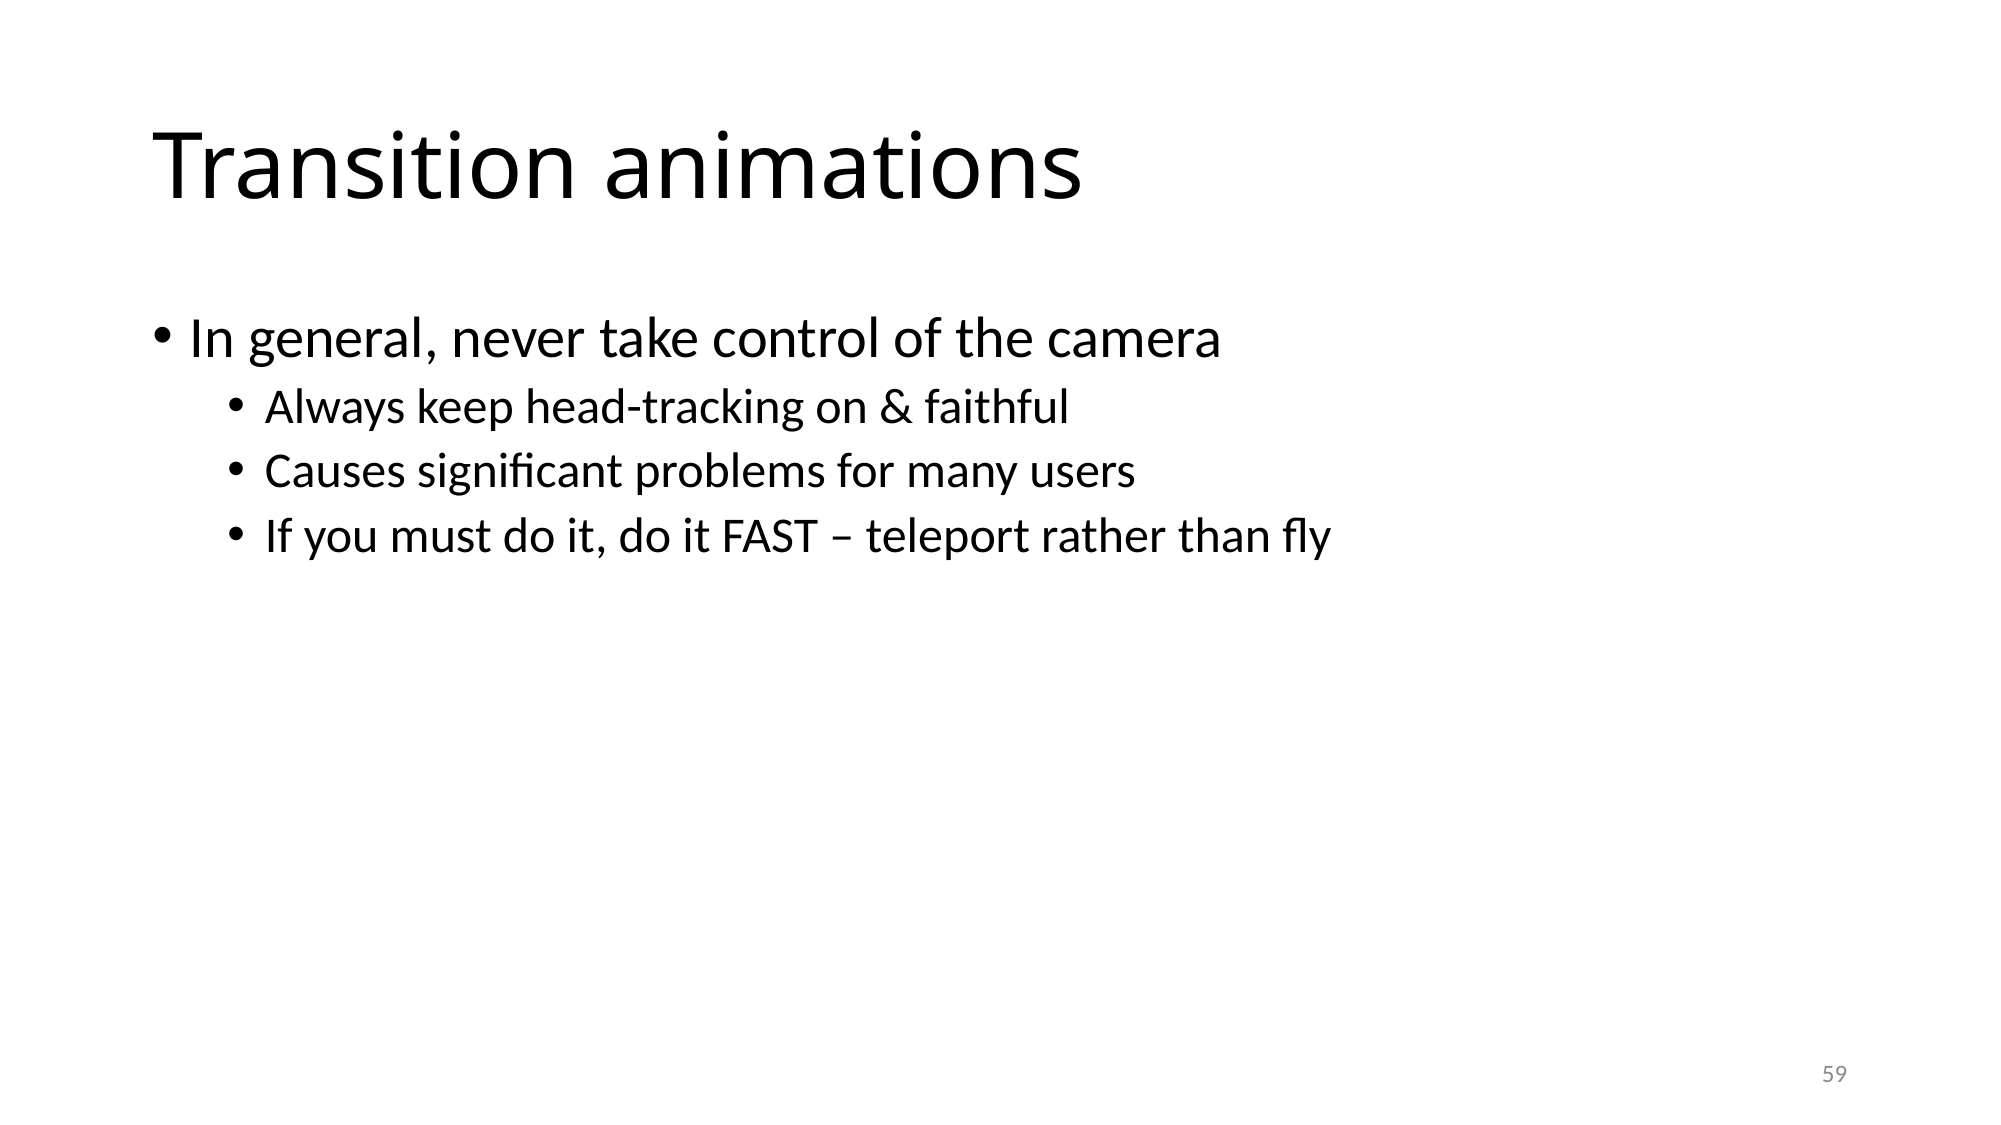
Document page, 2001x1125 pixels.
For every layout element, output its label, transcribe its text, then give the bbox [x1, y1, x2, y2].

slide_number 59 [1412, 1042, 1863, 1103]
title Transition animations [137, 59, 1863, 278]
list In general, never take control of the camera Always keep head-tracking on & faithful Causes significant problems for many users If you must do it, do it FAST – teleport rather than fly [137, 299, 1863, 1014]
